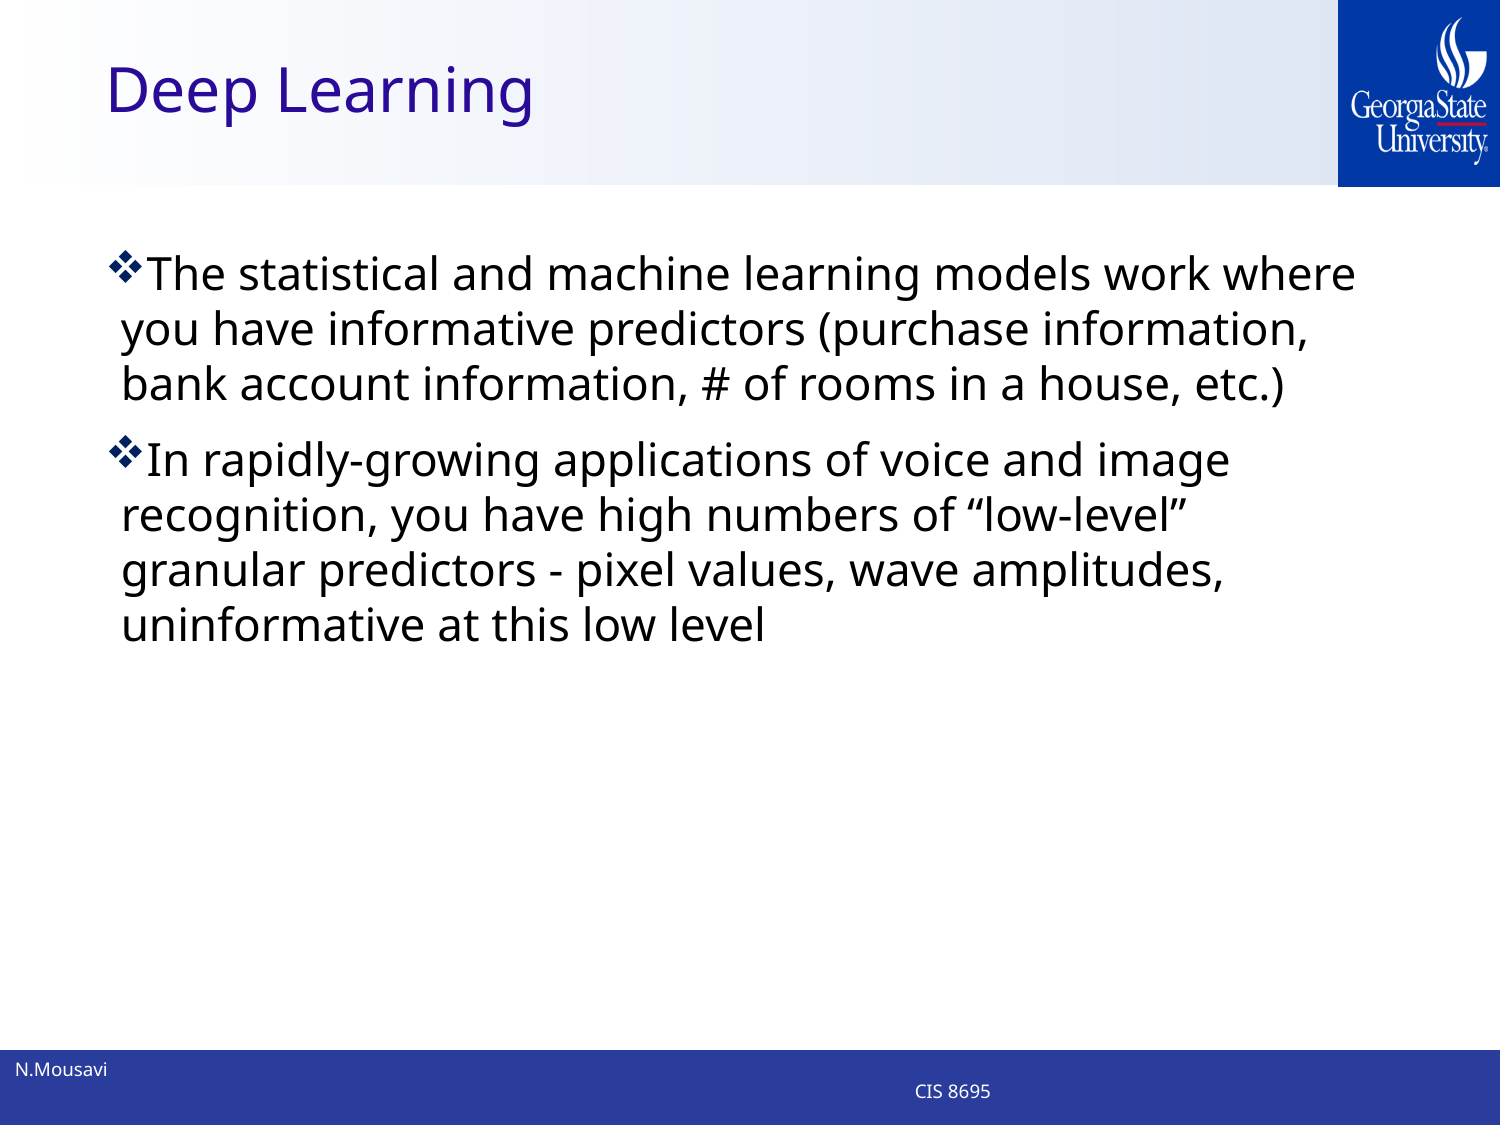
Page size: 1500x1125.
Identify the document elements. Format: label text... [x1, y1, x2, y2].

title Deep Learning [90, 0, 1500, 185]
list The statistical and machine learning models work where you have informative predictors (purchase information, bank account information, # of rooms in a house, etc.) In rapidly-growing applications of voice and image recognition, you have high numbers of “low-level” granular predictors - pixel values, wave amplitudes, uninformative at this low level [90, 237, 1384, 952]
